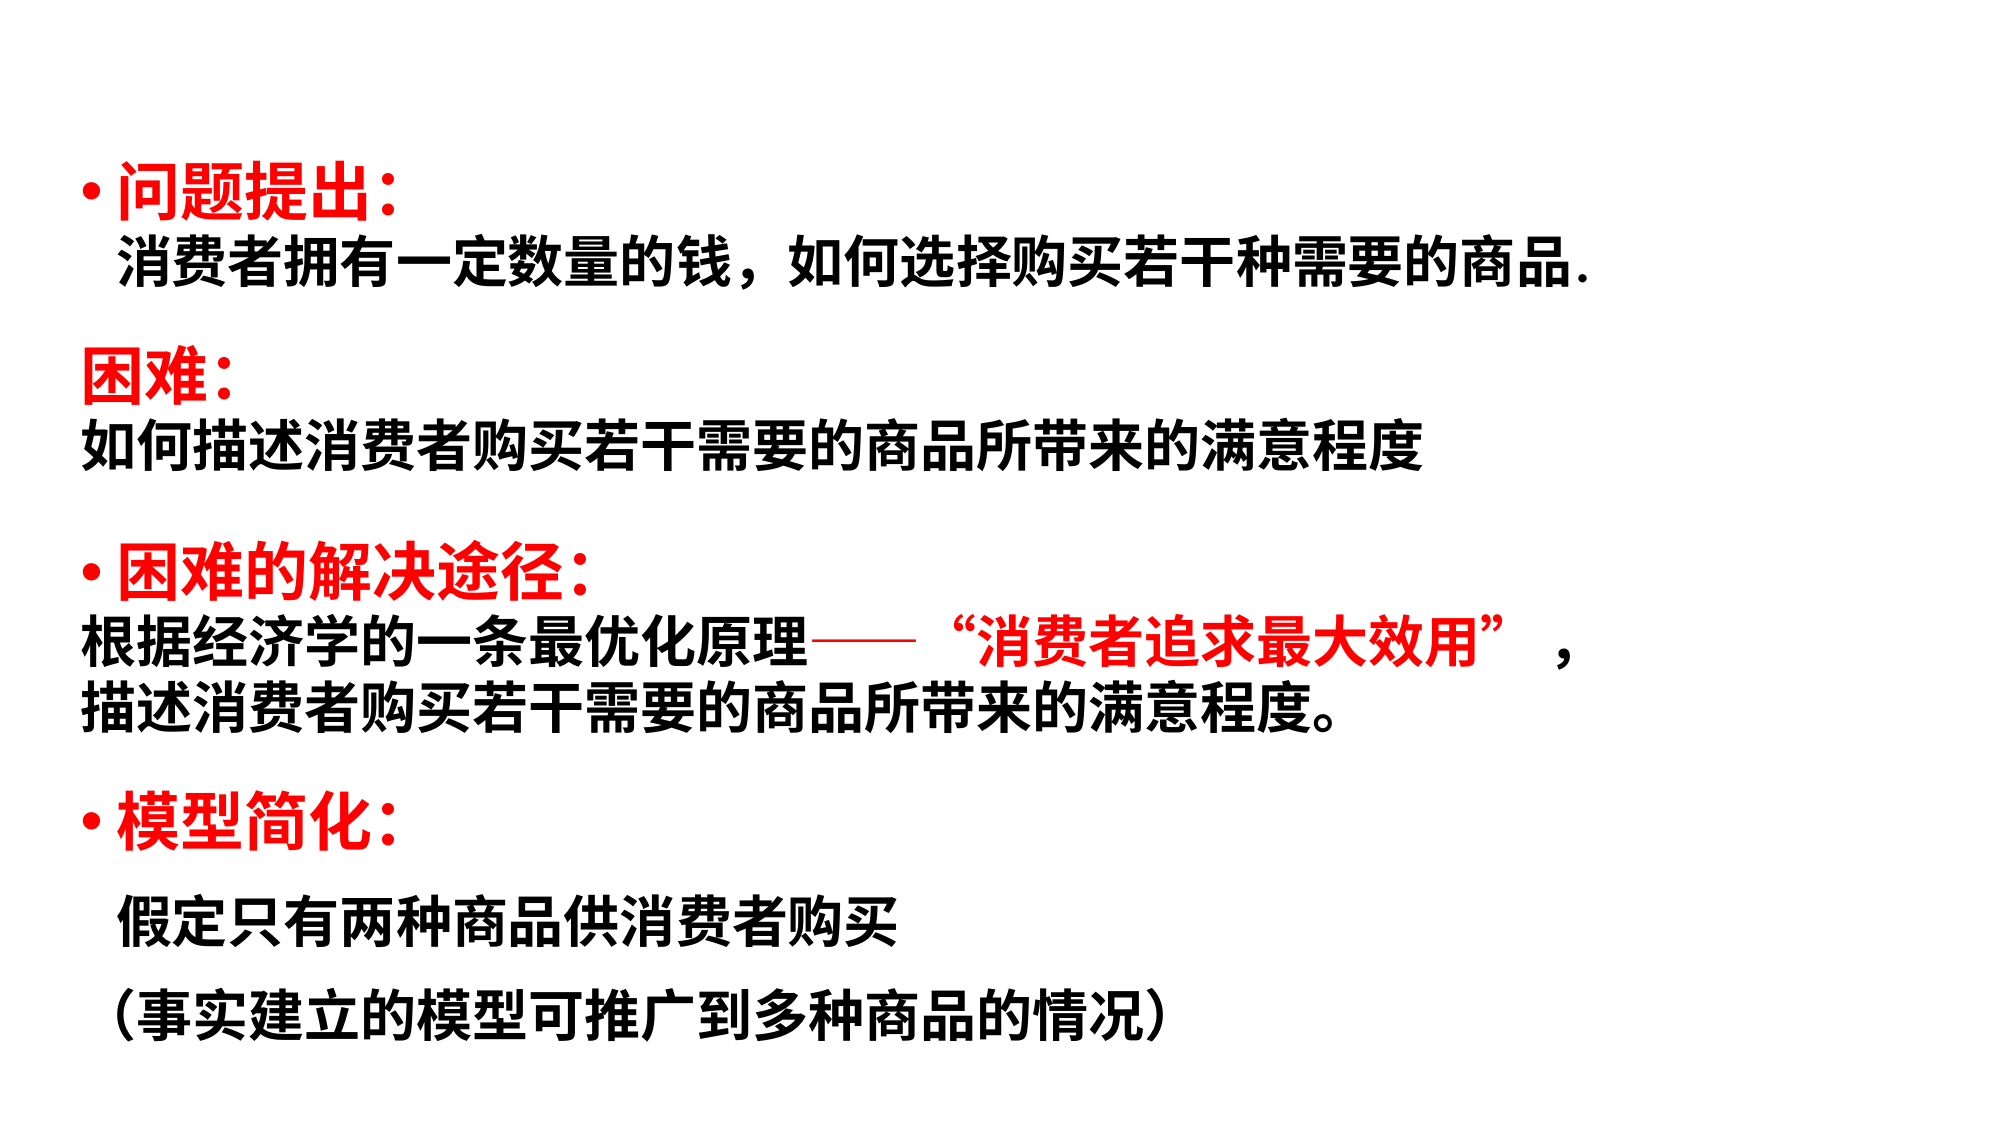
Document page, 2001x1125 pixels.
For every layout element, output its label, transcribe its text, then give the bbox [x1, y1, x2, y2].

text_box [138, 758, 1169, 865]
list 问题提出： 消费者拥有一定数量的钱，如何选择购买若干种需要的商品. 困难： 如何描述消费者购买若干需要的商品所带来的满意程度 困难的解决途径： 根据经济学的一条最优化原理——“消费者追求最大效用” ， 描述消费者购买若干需要的商品所带来的满意程度。 模型简化： 假定只有两种商品供消费者购买 （事实建立的模型可推广到多种商品的情况） [65, 152, 1653, 1079]
